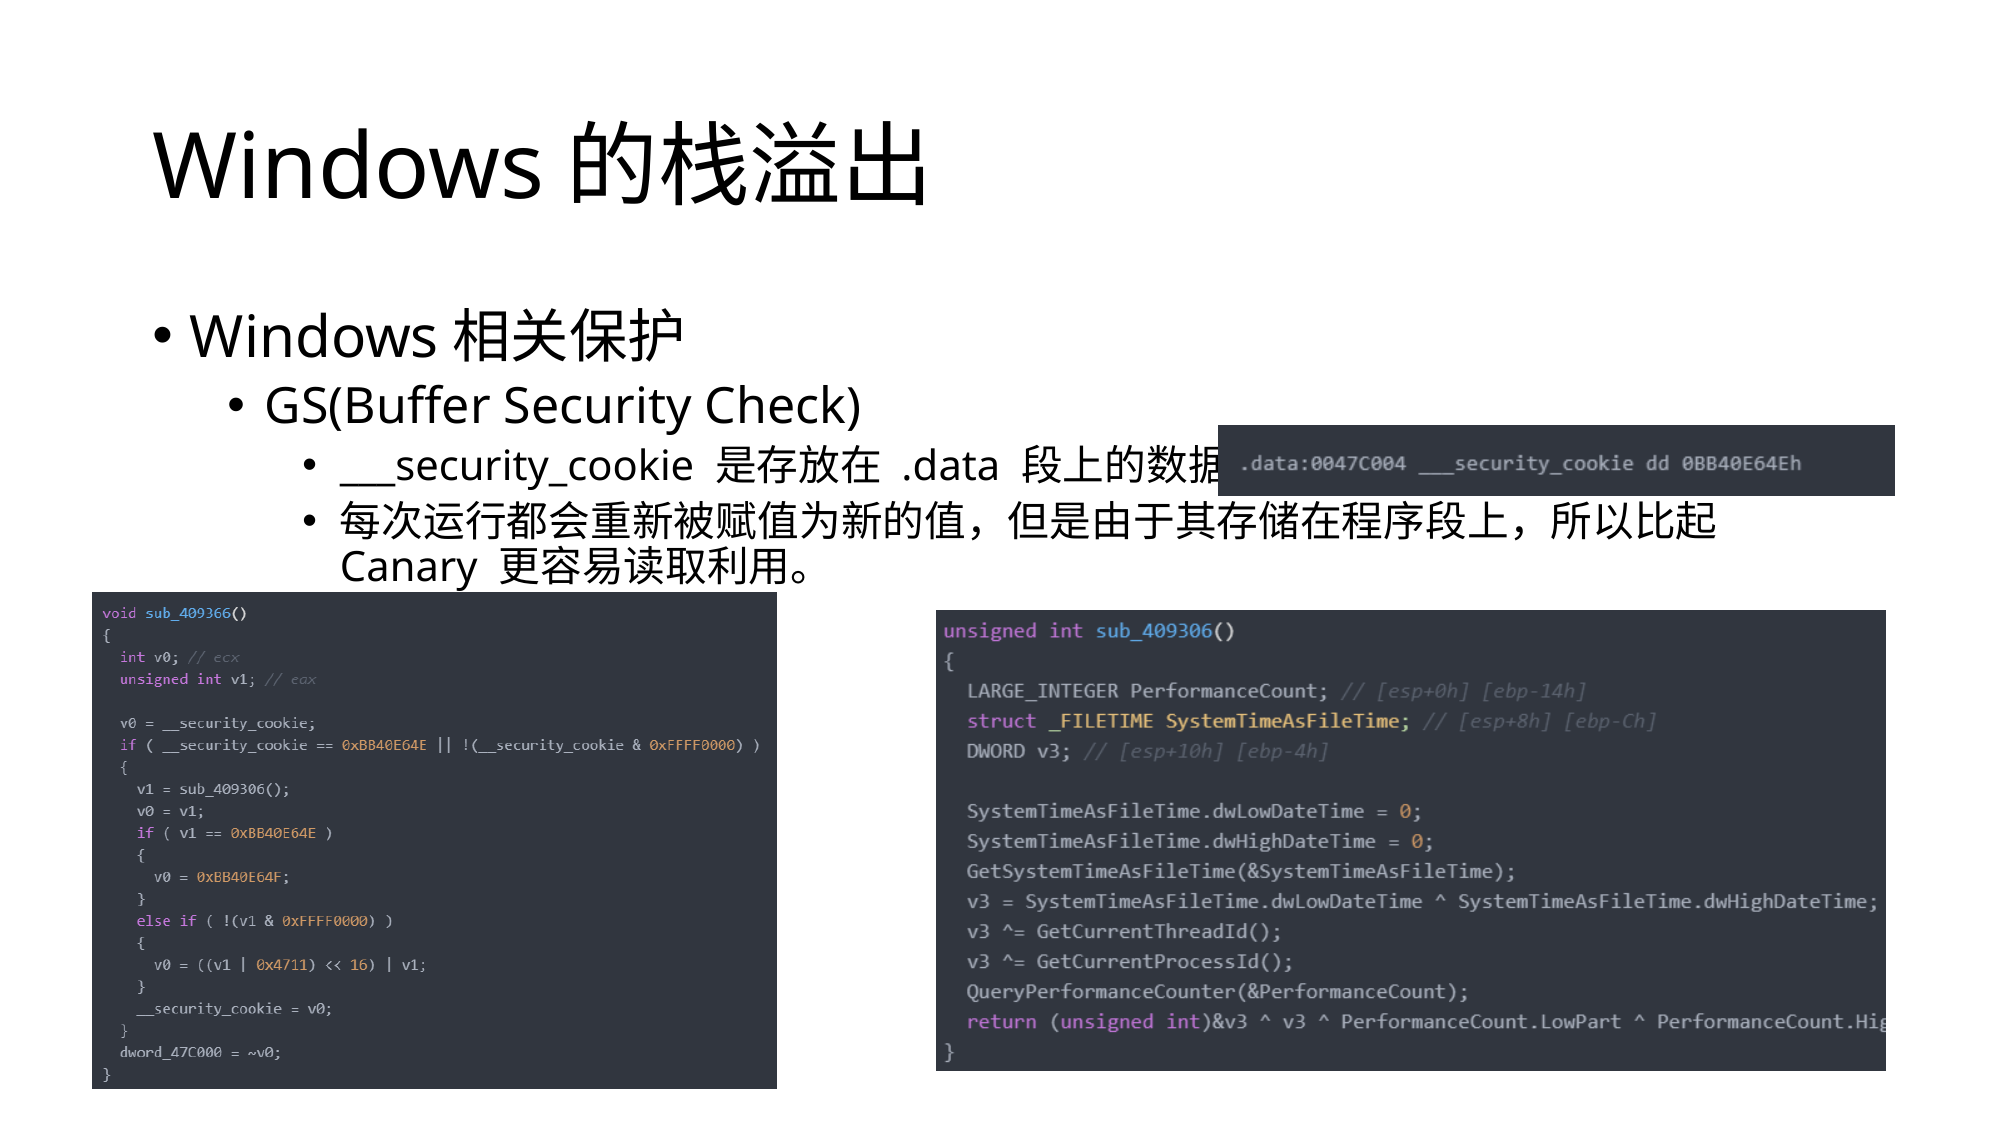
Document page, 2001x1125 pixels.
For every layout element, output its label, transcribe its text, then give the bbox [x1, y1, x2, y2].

picture [1218, 425, 1895, 496]
title Windows的栈溢出 [137, 59, 1863, 278]
picture [92, 592, 777, 1089]
list Windows相关保护 GS(Buffer Security Check) ___security_cookie 是存放在 .data 段上的数据。 每次运行都会重新被赋值为新的值，但是由于其存储在程序段上，所以比起 Canary 更容易读取利用。 [137, 299, 1863, 1014]
picture [936, 610, 1886, 1071]
